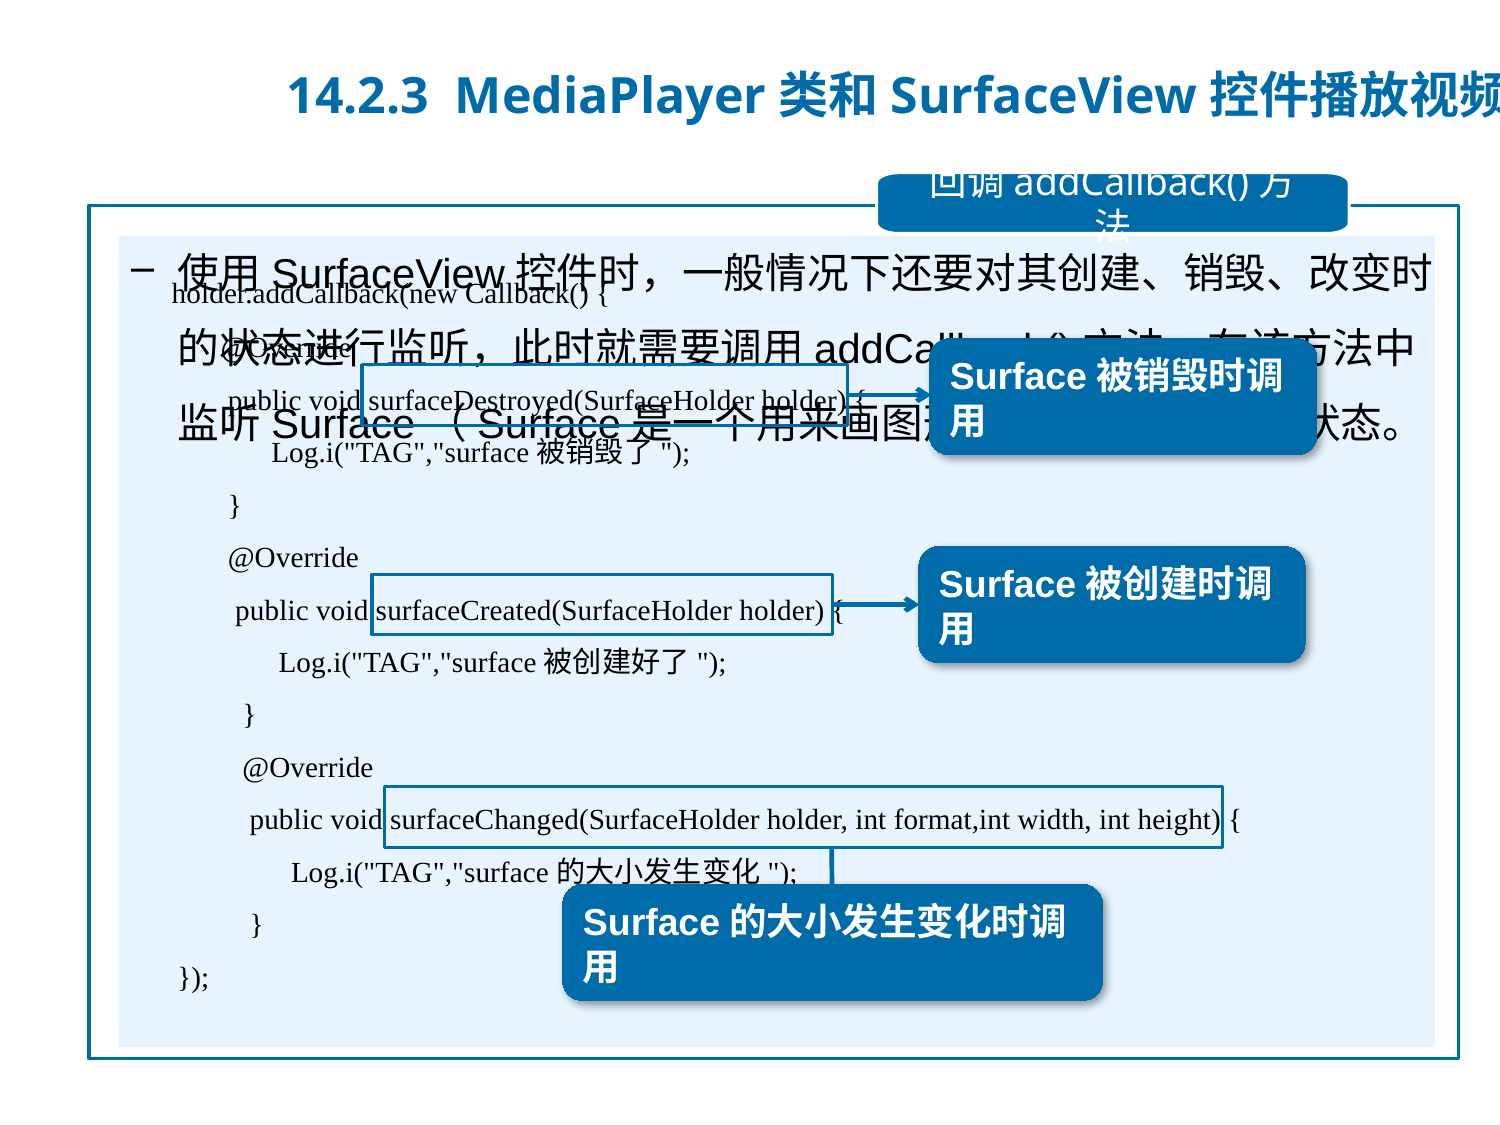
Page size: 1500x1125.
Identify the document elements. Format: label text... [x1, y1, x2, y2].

text_box [361, 364, 848, 426]
text_box [1351, 205, 1459, 214]
text_box 14.2.3 MediaPlayer类和SurfaceView控件播放视频 [271, 30, 1500, 157]
text_box 回调addCallback()方法 [875, 171, 1351, 214]
text_box [89, 205, 875, 214]
text_box [384, 786, 1223, 848]
text_box [89, 468, 1459, 1059]
text_box 使用SurfaceView控件时，一般情况下还要对其创建、销毁、改变时的状态进行监听，此时就需要调用addCallback()方法，在该方法中监听Surface（Surface是一个用来画图形或图像的地方）的状态。 [41, 214, 1459, 468]
text_box Surface的大小发生变化时调用 [562, 884, 1103, 1001]
text_box Surface被销毁时调用 [929, 338, 1317, 455]
text_box Surface被创建时调用 [918, 546, 1306, 663]
text_box [371, 574, 833, 635]
